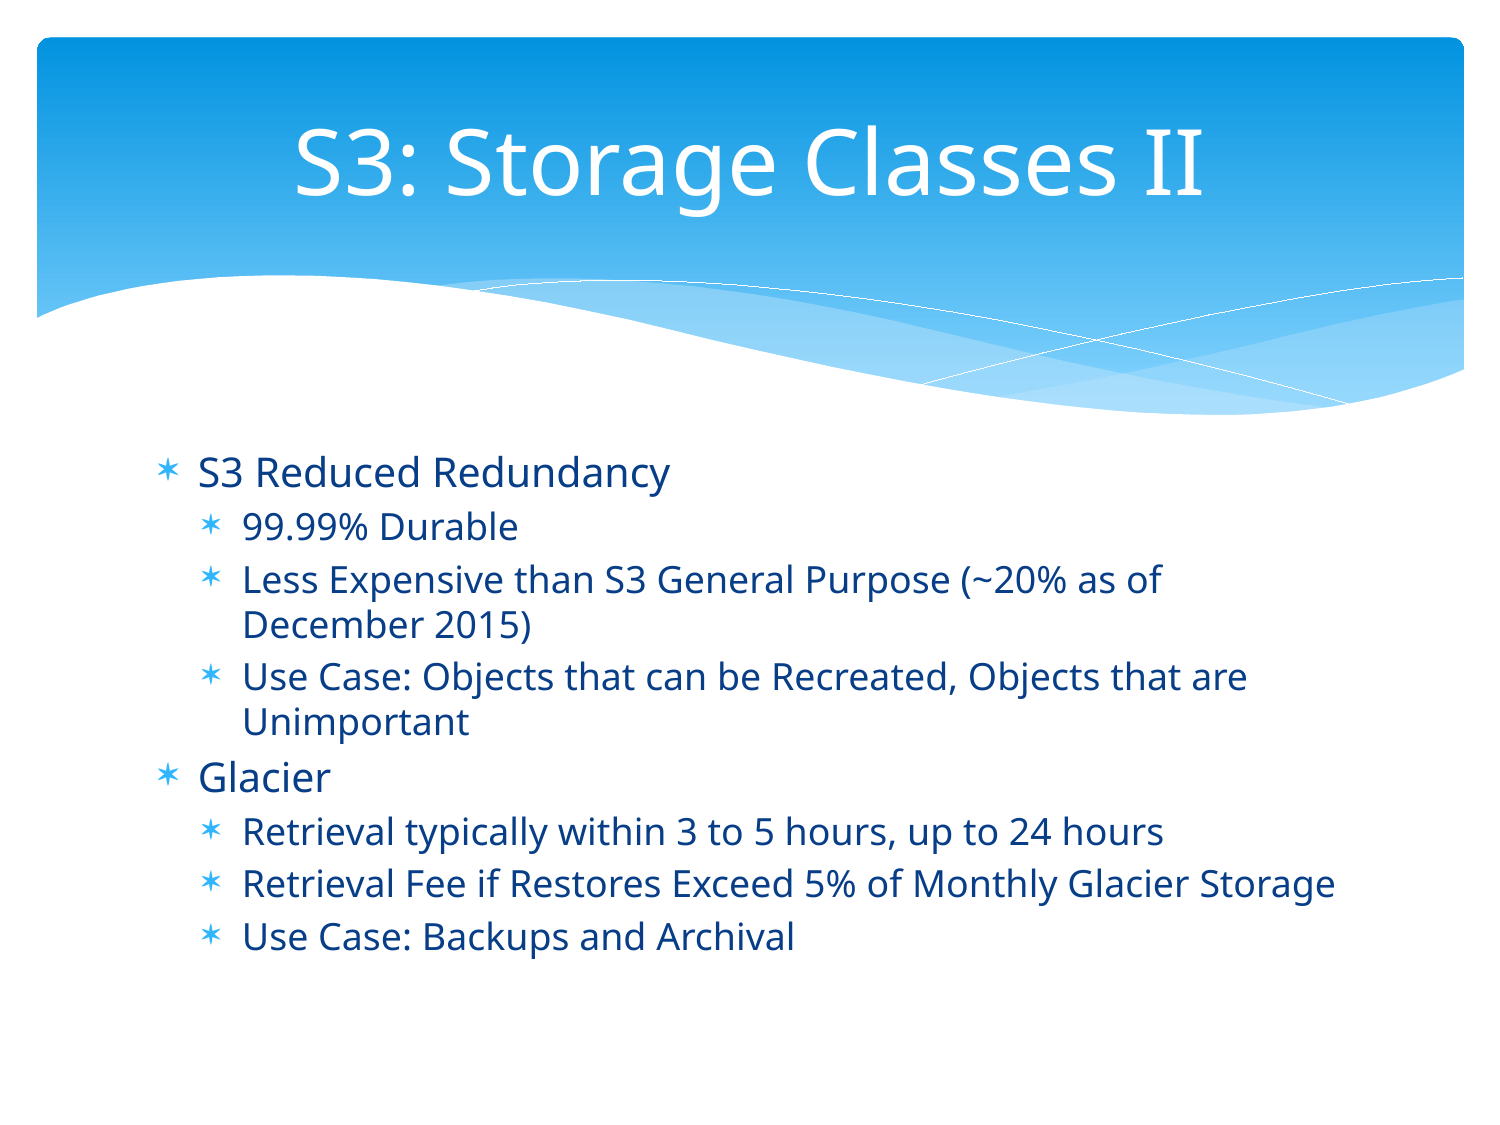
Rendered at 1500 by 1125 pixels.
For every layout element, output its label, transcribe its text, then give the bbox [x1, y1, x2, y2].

title S3: Storage Classes II [75, 55, 1425, 261]
list S3 Reduced Redundancy 99.99% Durable Less Expensive than S3 General Purpose (~20% as of December 2015) Use Case: Objects that can be Recreated, Objects that are Unimportant Glacier Retrieval typically within 3 to 5 hours, up to 24 hours Retrieval Fee if Restores Exceed 5% of Monthly Glacier Storage Use Case: Backups and Archival [143, 438, 1359, 1005]
